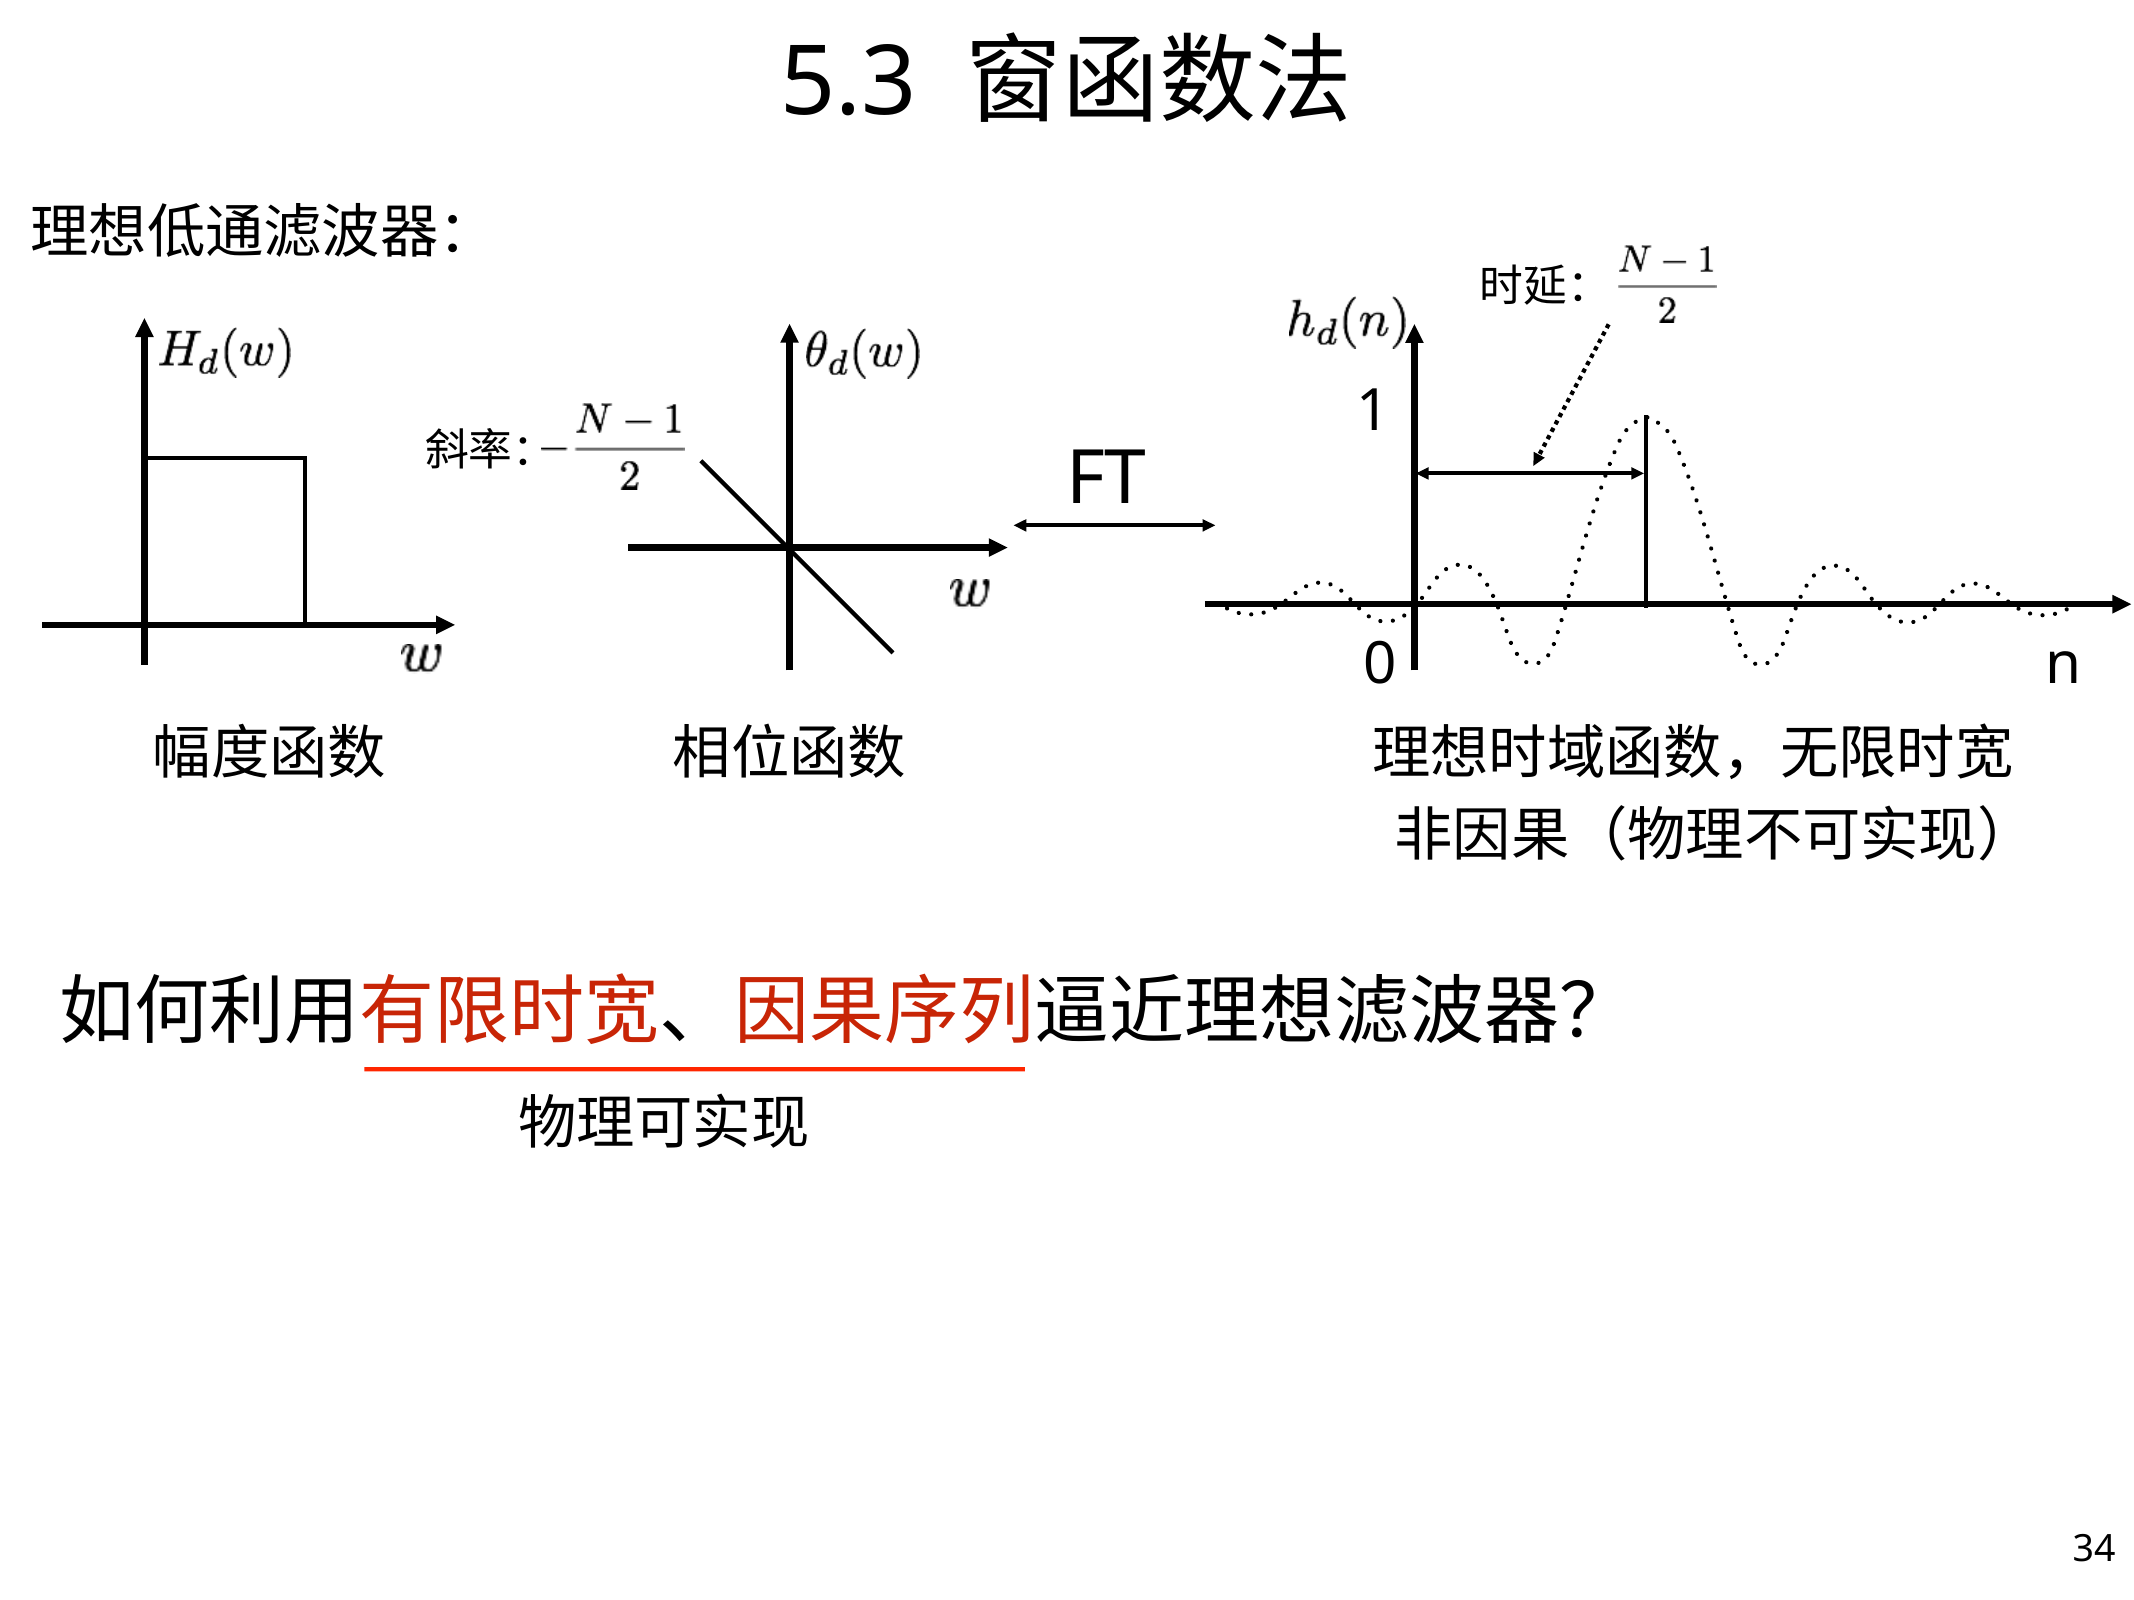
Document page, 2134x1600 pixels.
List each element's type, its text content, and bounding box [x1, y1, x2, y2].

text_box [364, 1068, 1026, 1171]
title 5.3 窗函数法 [155, 0, 1978, 153]
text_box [1362, 711, 2046, 883]
text_box 理想低通滤波器： [22, 185, 506, 273]
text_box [1204, 296, 2132, 705]
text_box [1415, 244, 1718, 289]
slide_number 34 [2063, 1514, 2125, 1579]
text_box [465, 403, 623, 490]
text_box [628, 323, 1008, 801]
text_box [1016, 420, 1199, 527]
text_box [42, 317, 456, 801]
text_box 如何利用有限时宽、因果序列逼近理想滤波器？ [51, 954, 1644, 1062]
